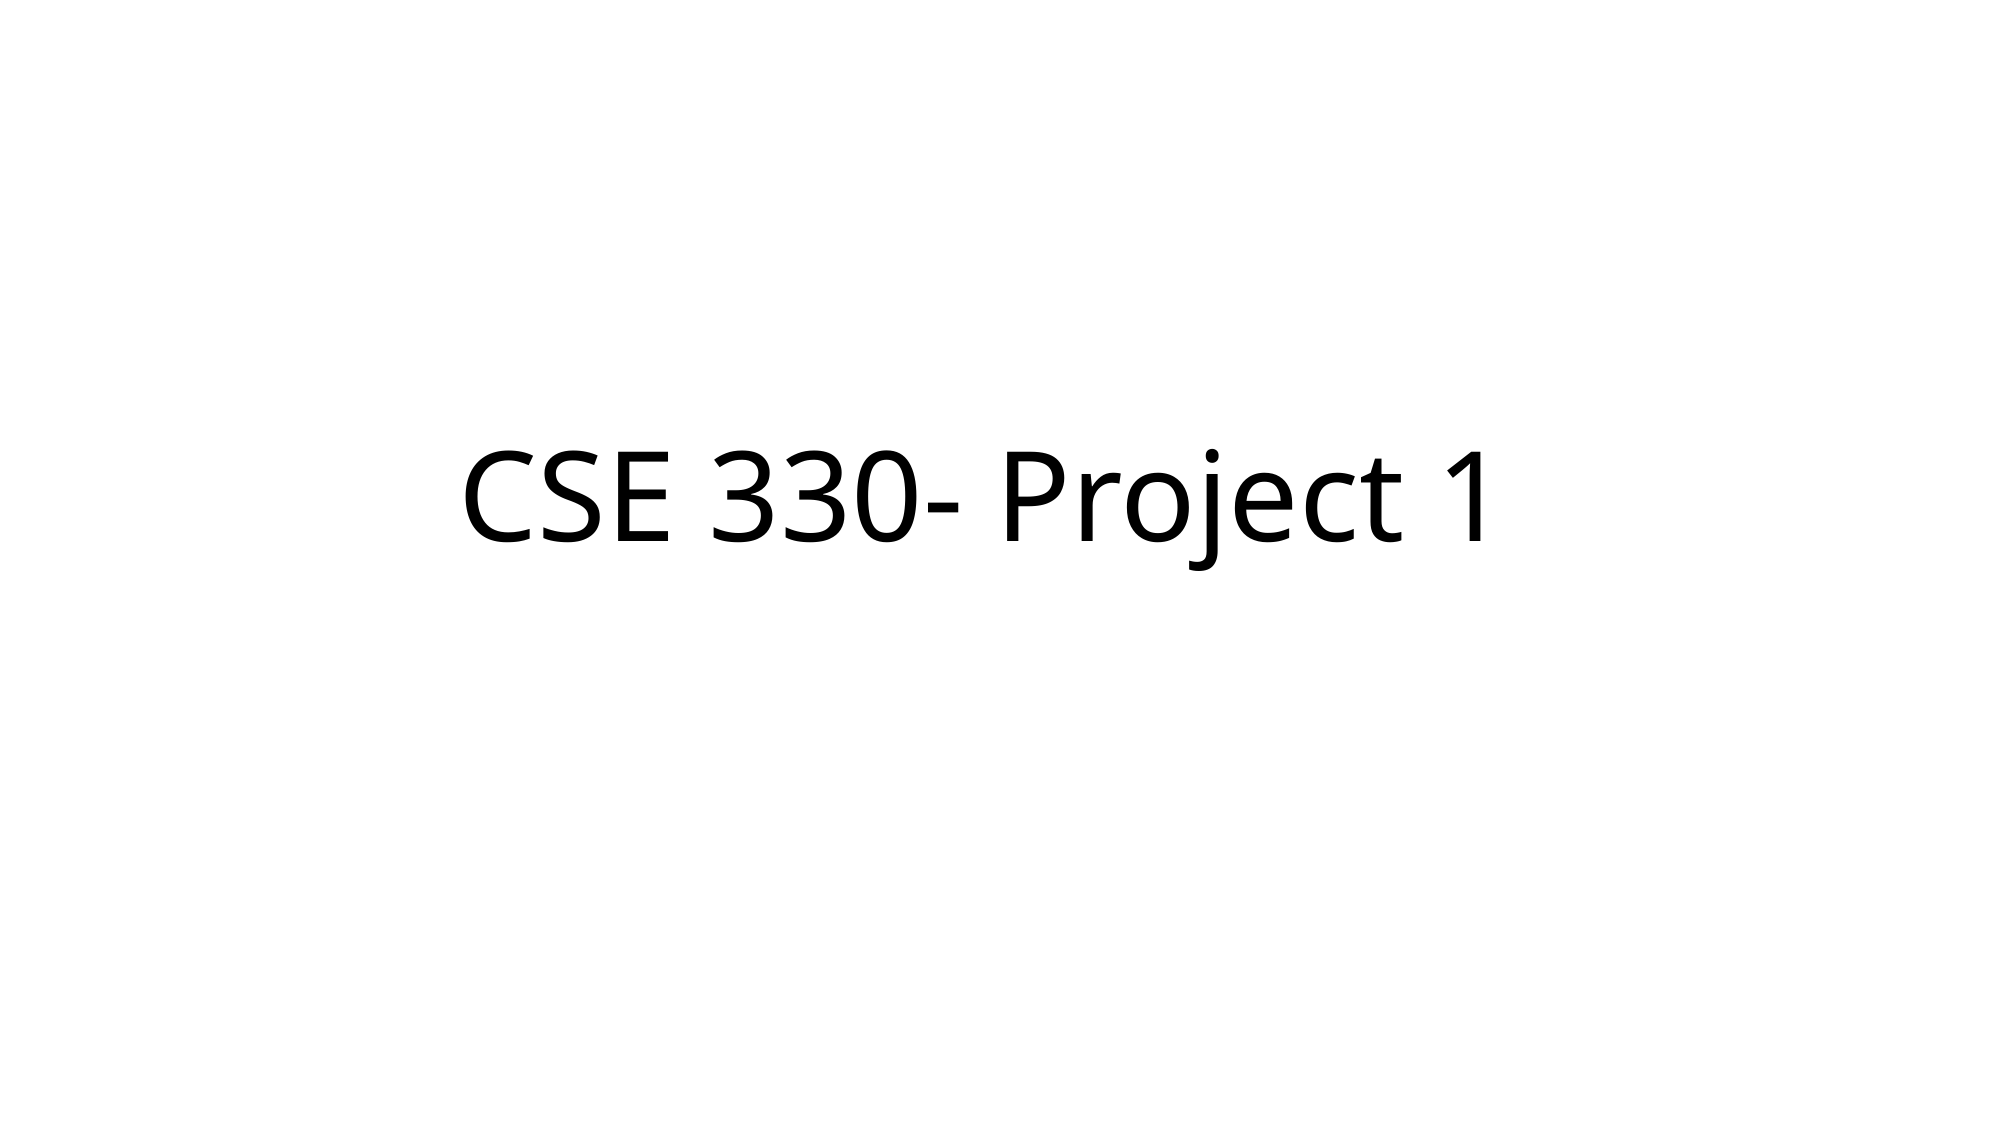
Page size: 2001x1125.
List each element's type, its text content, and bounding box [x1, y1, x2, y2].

title CSE 330- Project 1 [249, 184, 1750, 576]
